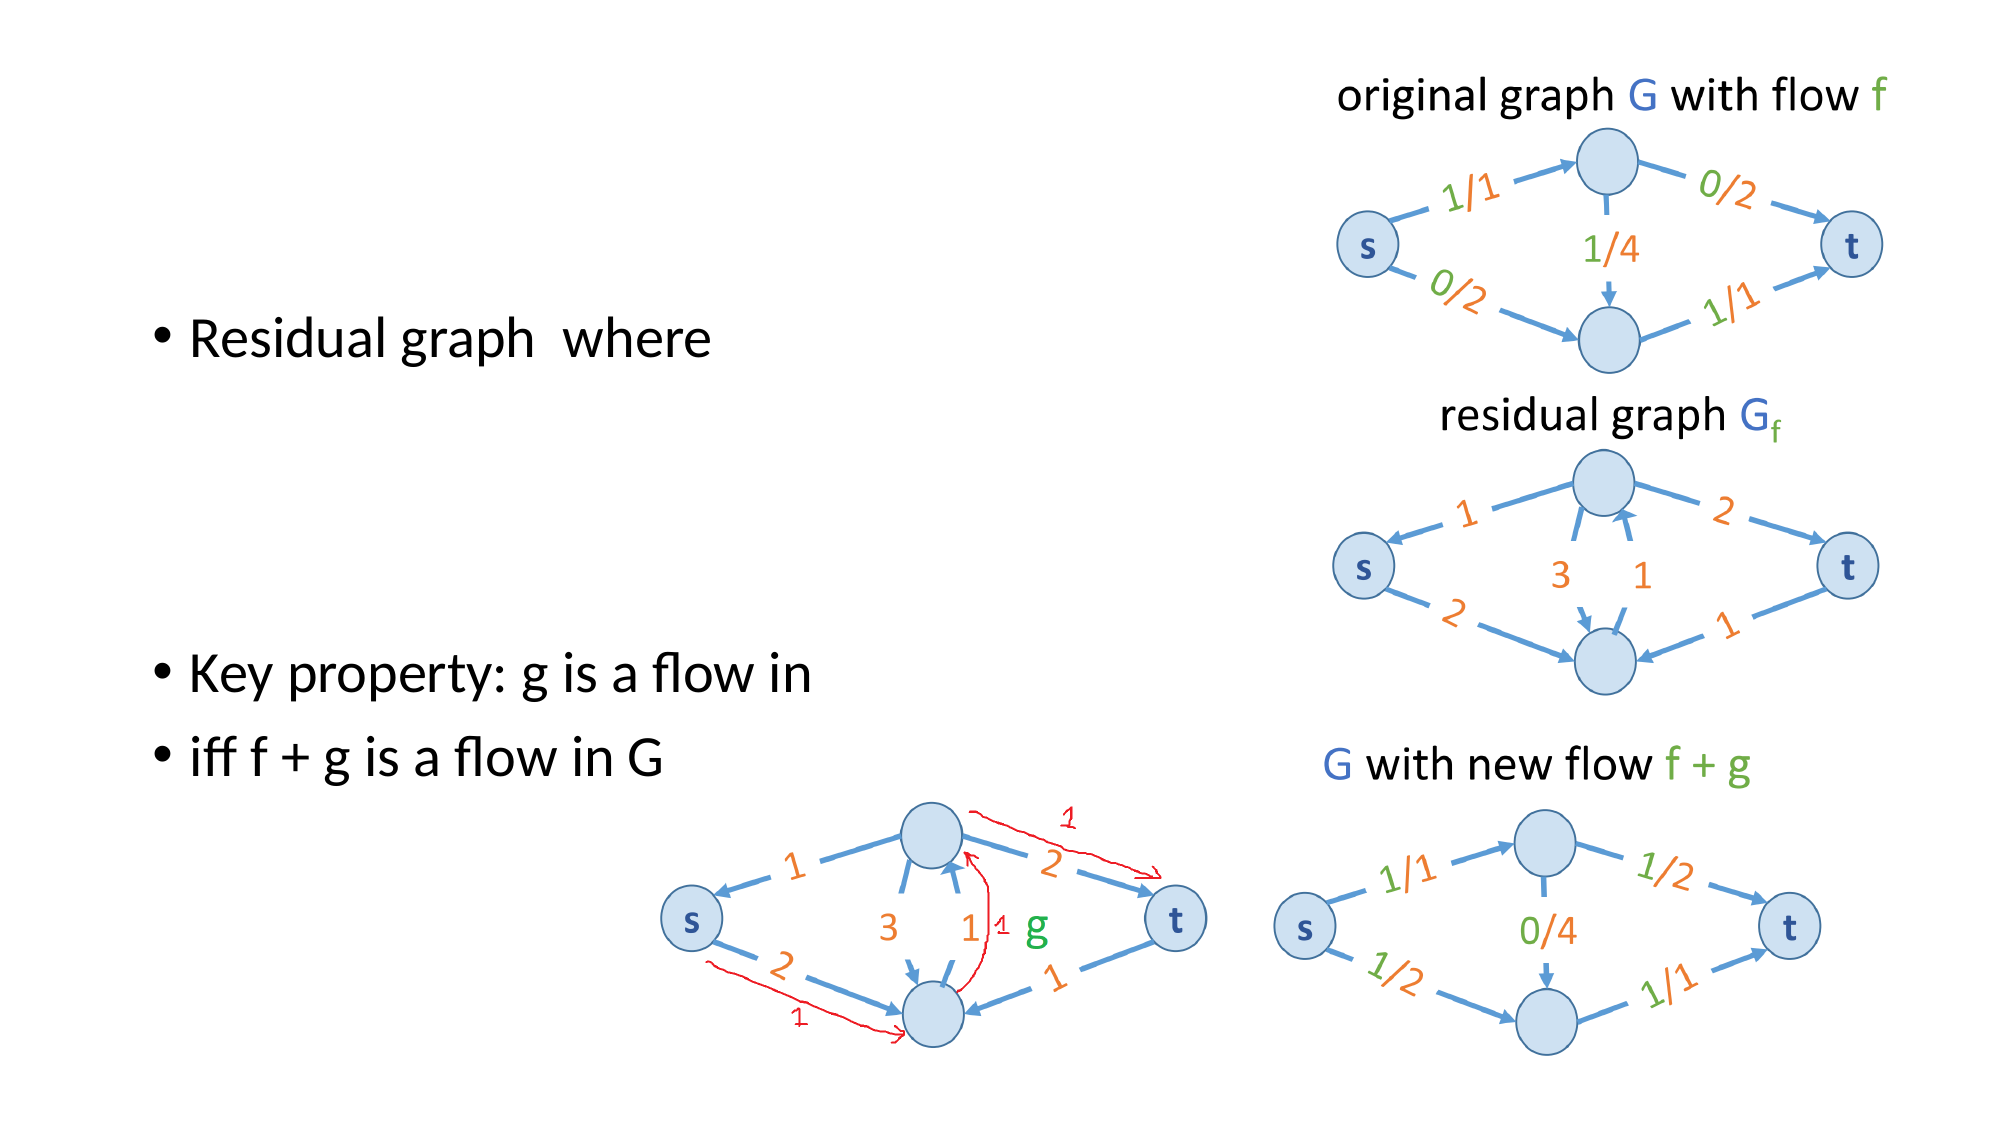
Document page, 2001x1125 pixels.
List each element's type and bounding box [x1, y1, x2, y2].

picture [1272, 734, 1828, 1058]
picture [656, 799, 1218, 1074]
picture [1323, 39, 1909, 715]
